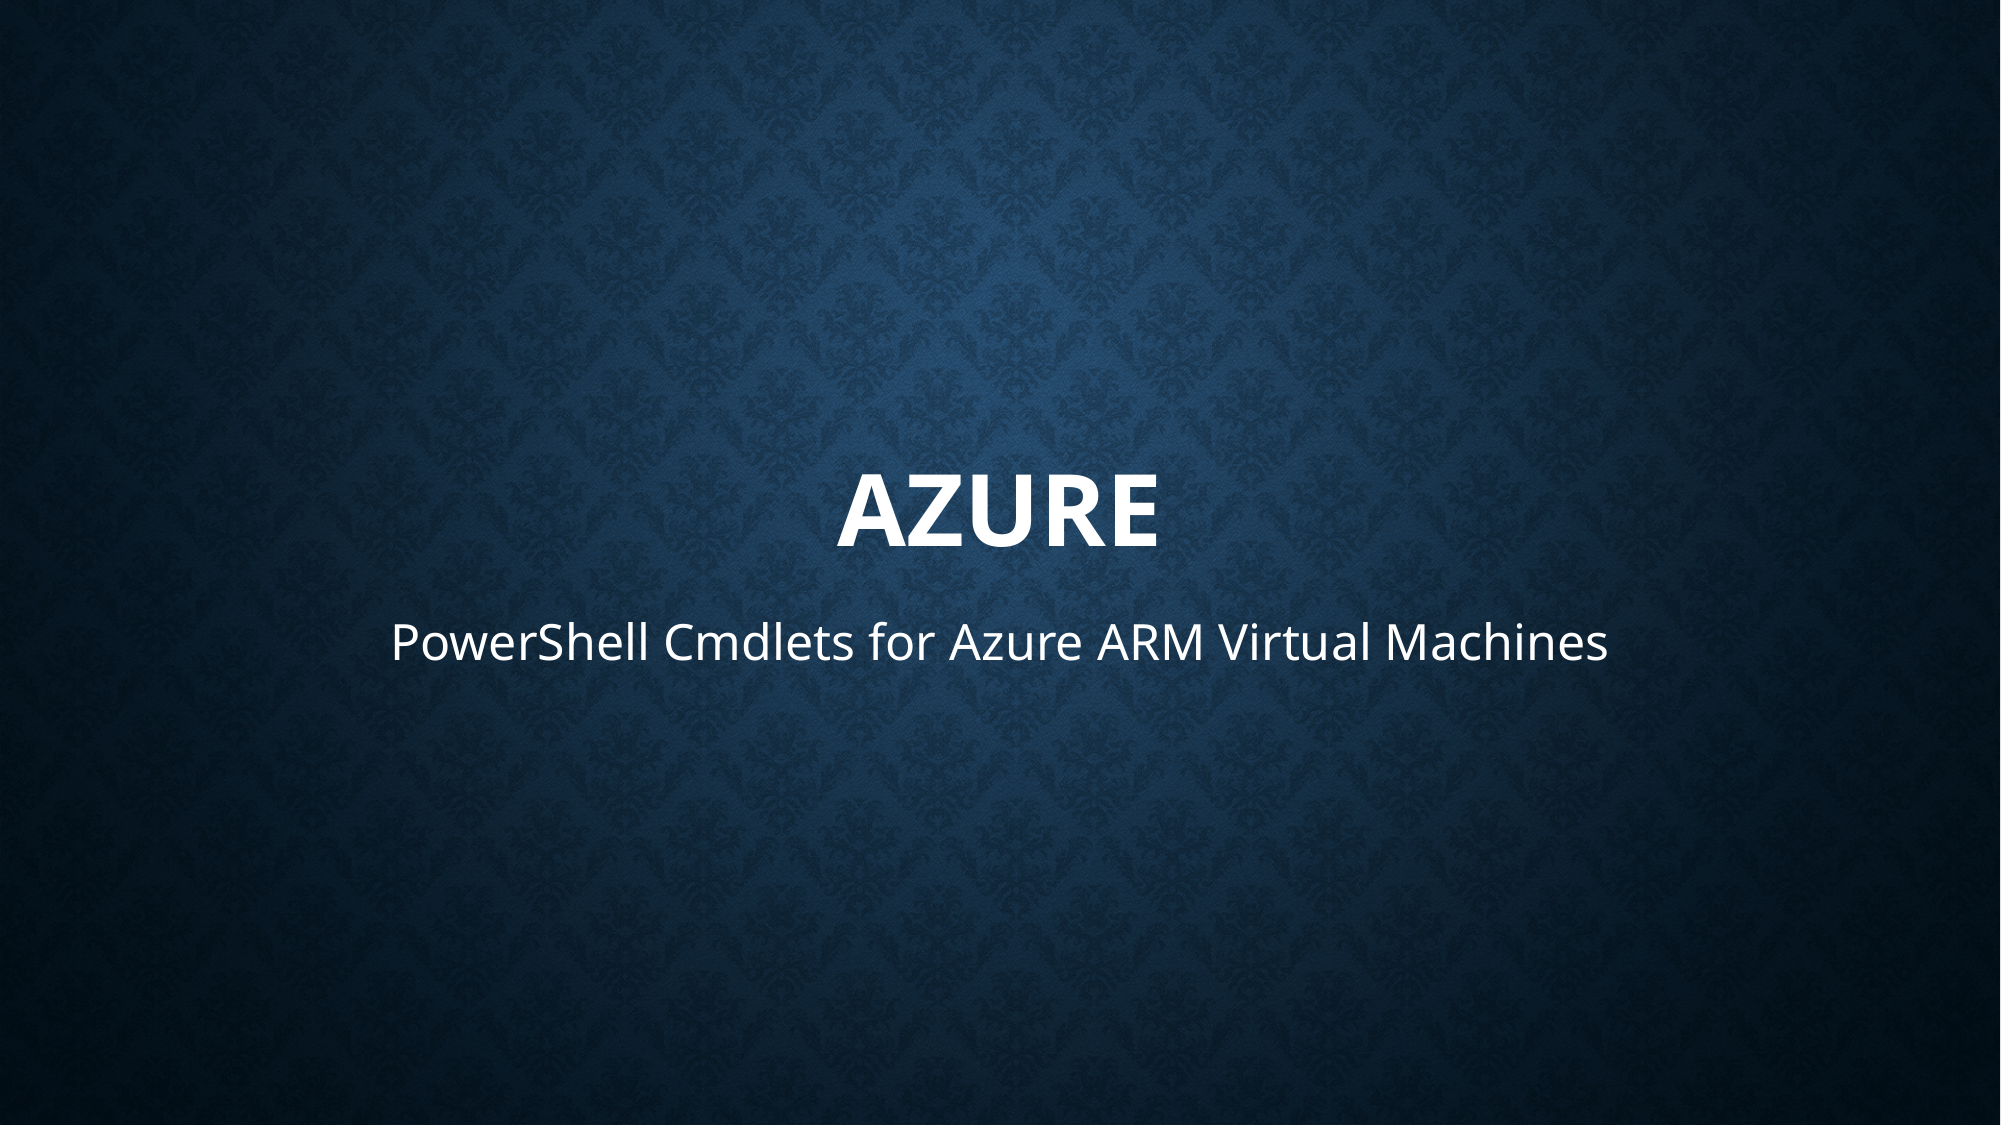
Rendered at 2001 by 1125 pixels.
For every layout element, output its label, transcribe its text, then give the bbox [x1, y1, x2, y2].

title Azure [261, 184, 1739, 576]
subtitle PowerShell Cmdlets for Azure ARM Virtual Machines [261, 590, 1739, 863]
